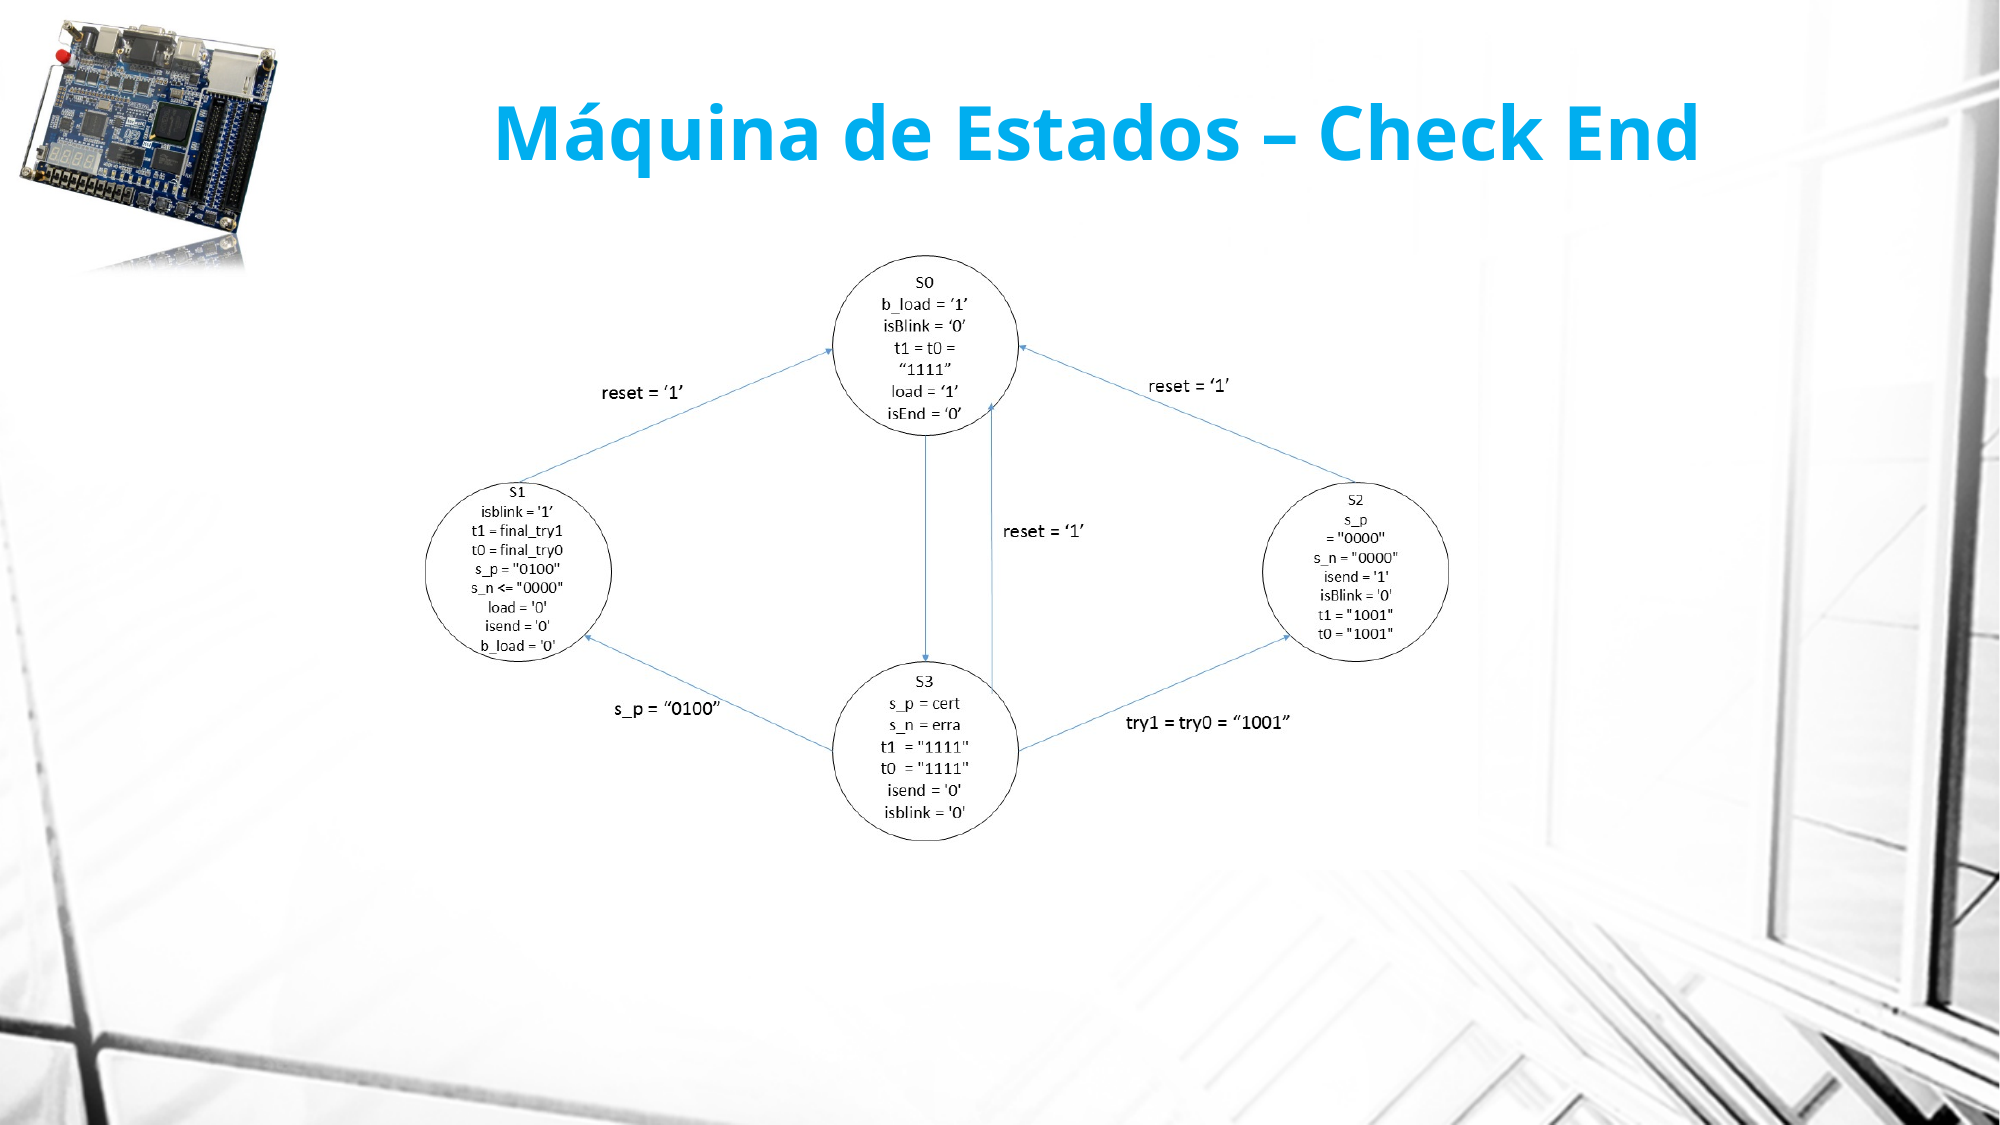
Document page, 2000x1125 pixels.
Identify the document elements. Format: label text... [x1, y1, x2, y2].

title Máquina de Estados – Check End [385, 7, 1811, 183]
picture [0, 0, 2000, 1125]
